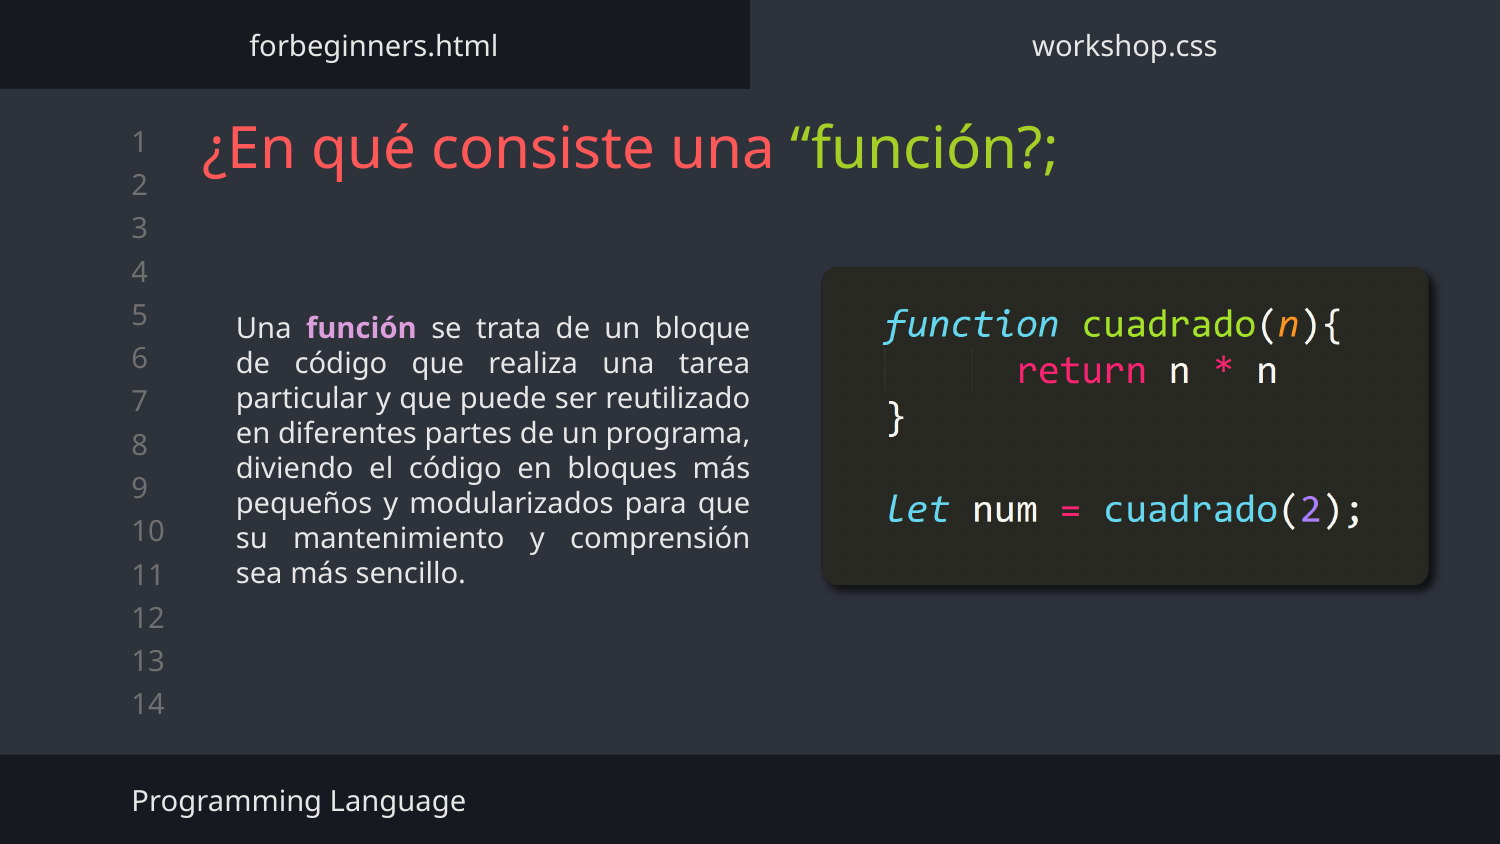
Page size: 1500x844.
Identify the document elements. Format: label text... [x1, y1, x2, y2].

list Una función se trata de un bloque de código que realiza una tarea particular y que puede ser reutilizado en diferentes partes de un programa, diviendo el código en bloques más pequeños y modularizados para que su mantenimiento y comprensión sea más sencillo. [220, 207, 766, 692]
subtitle Programming Language [116, 770, 915, 829]
picture [790, 237, 1460, 614]
subtitle workshop.css [750, 15, 1500, 74]
title ¿En qué consiste una “función?; [187, 95, 1311, 185]
subtitle forbeginners.html [0, 15, 749, 74]
